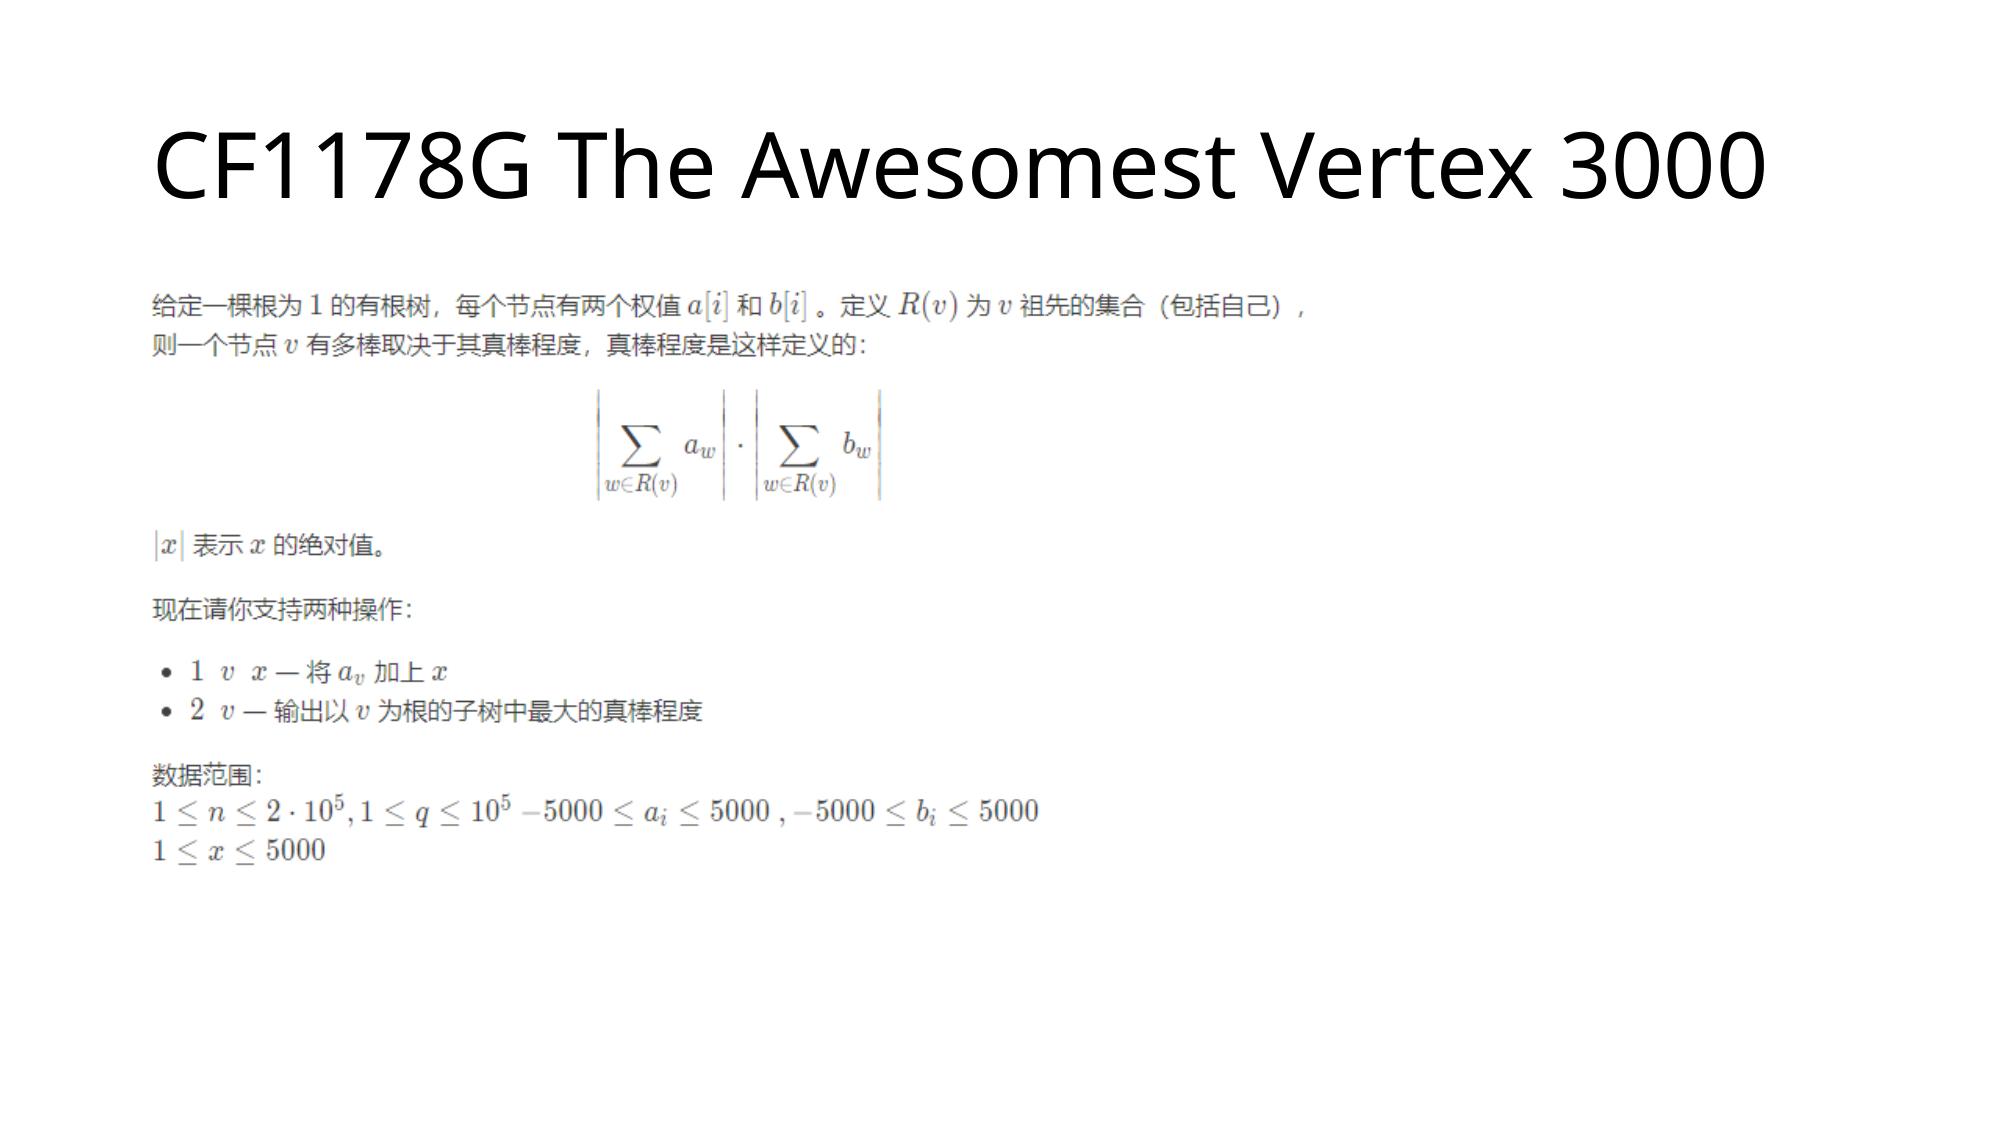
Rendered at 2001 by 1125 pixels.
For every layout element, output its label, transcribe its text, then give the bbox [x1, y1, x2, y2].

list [137, 277, 1327, 884]
title CF1178G The Awesomest Vertex 3000 [137, 59, 1863, 278]
